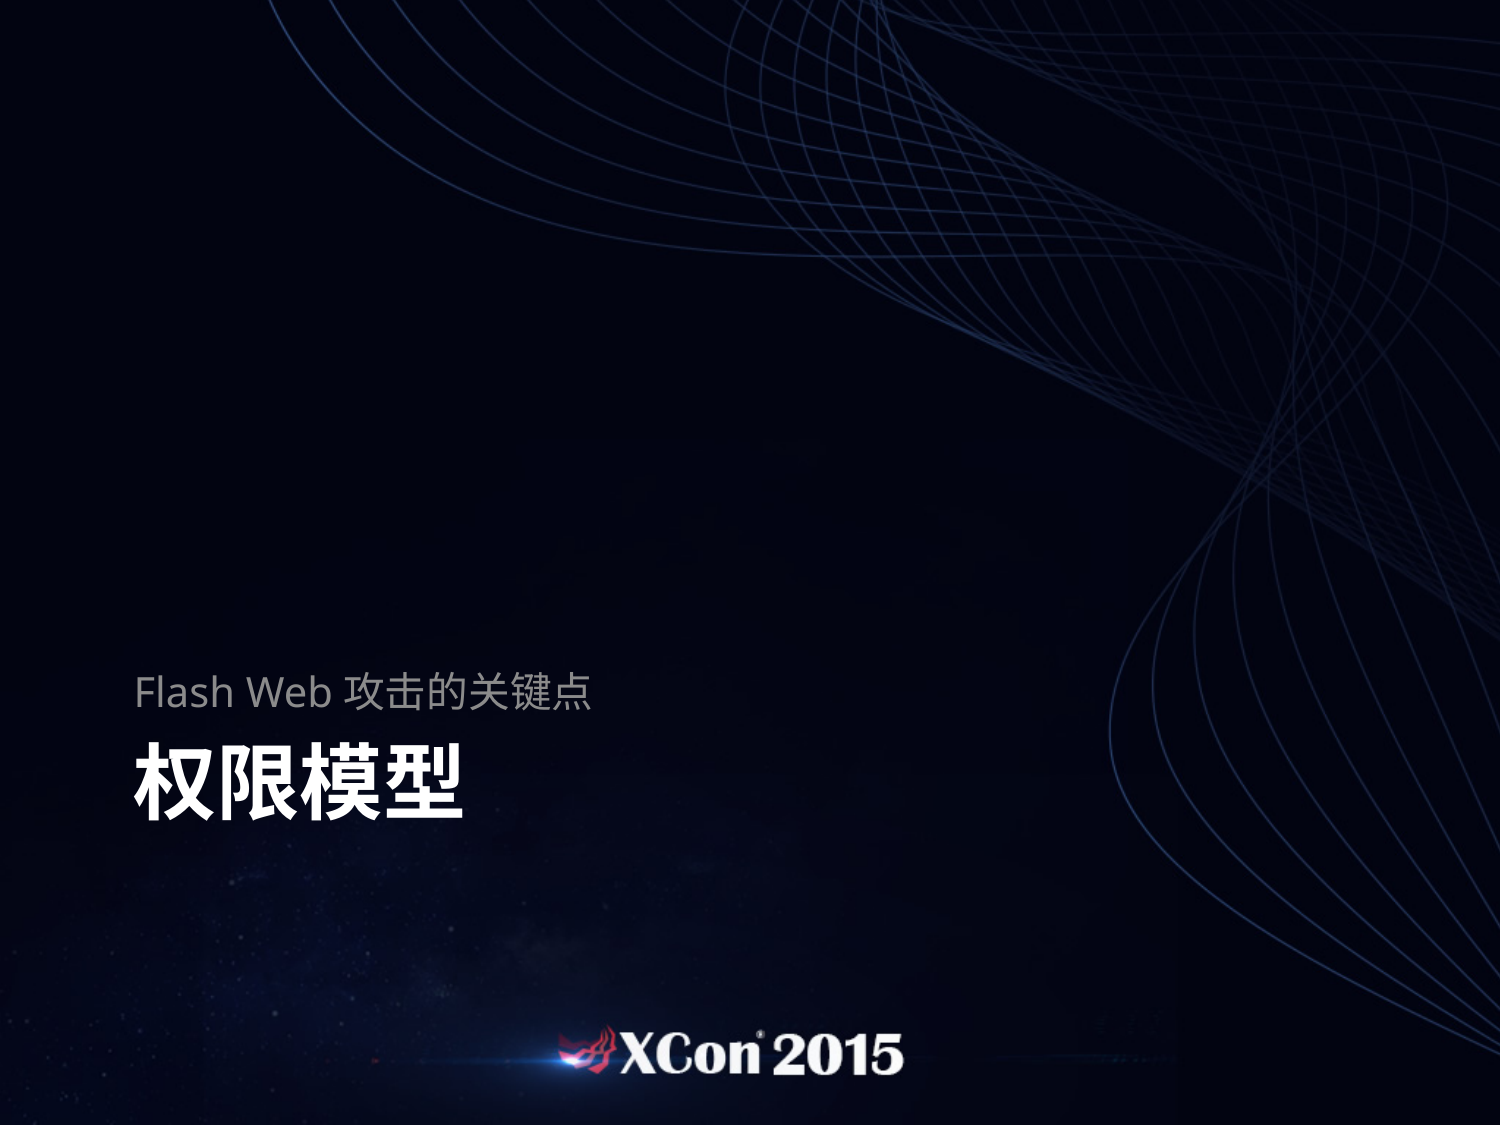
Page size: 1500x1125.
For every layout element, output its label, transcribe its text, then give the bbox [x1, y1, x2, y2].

picture [0, 0, 1500, 1125]
list Flash Web攻击的关键点 [118, 476, 1394, 723]
title 权限模型 [118, 723, 1394, 947]
